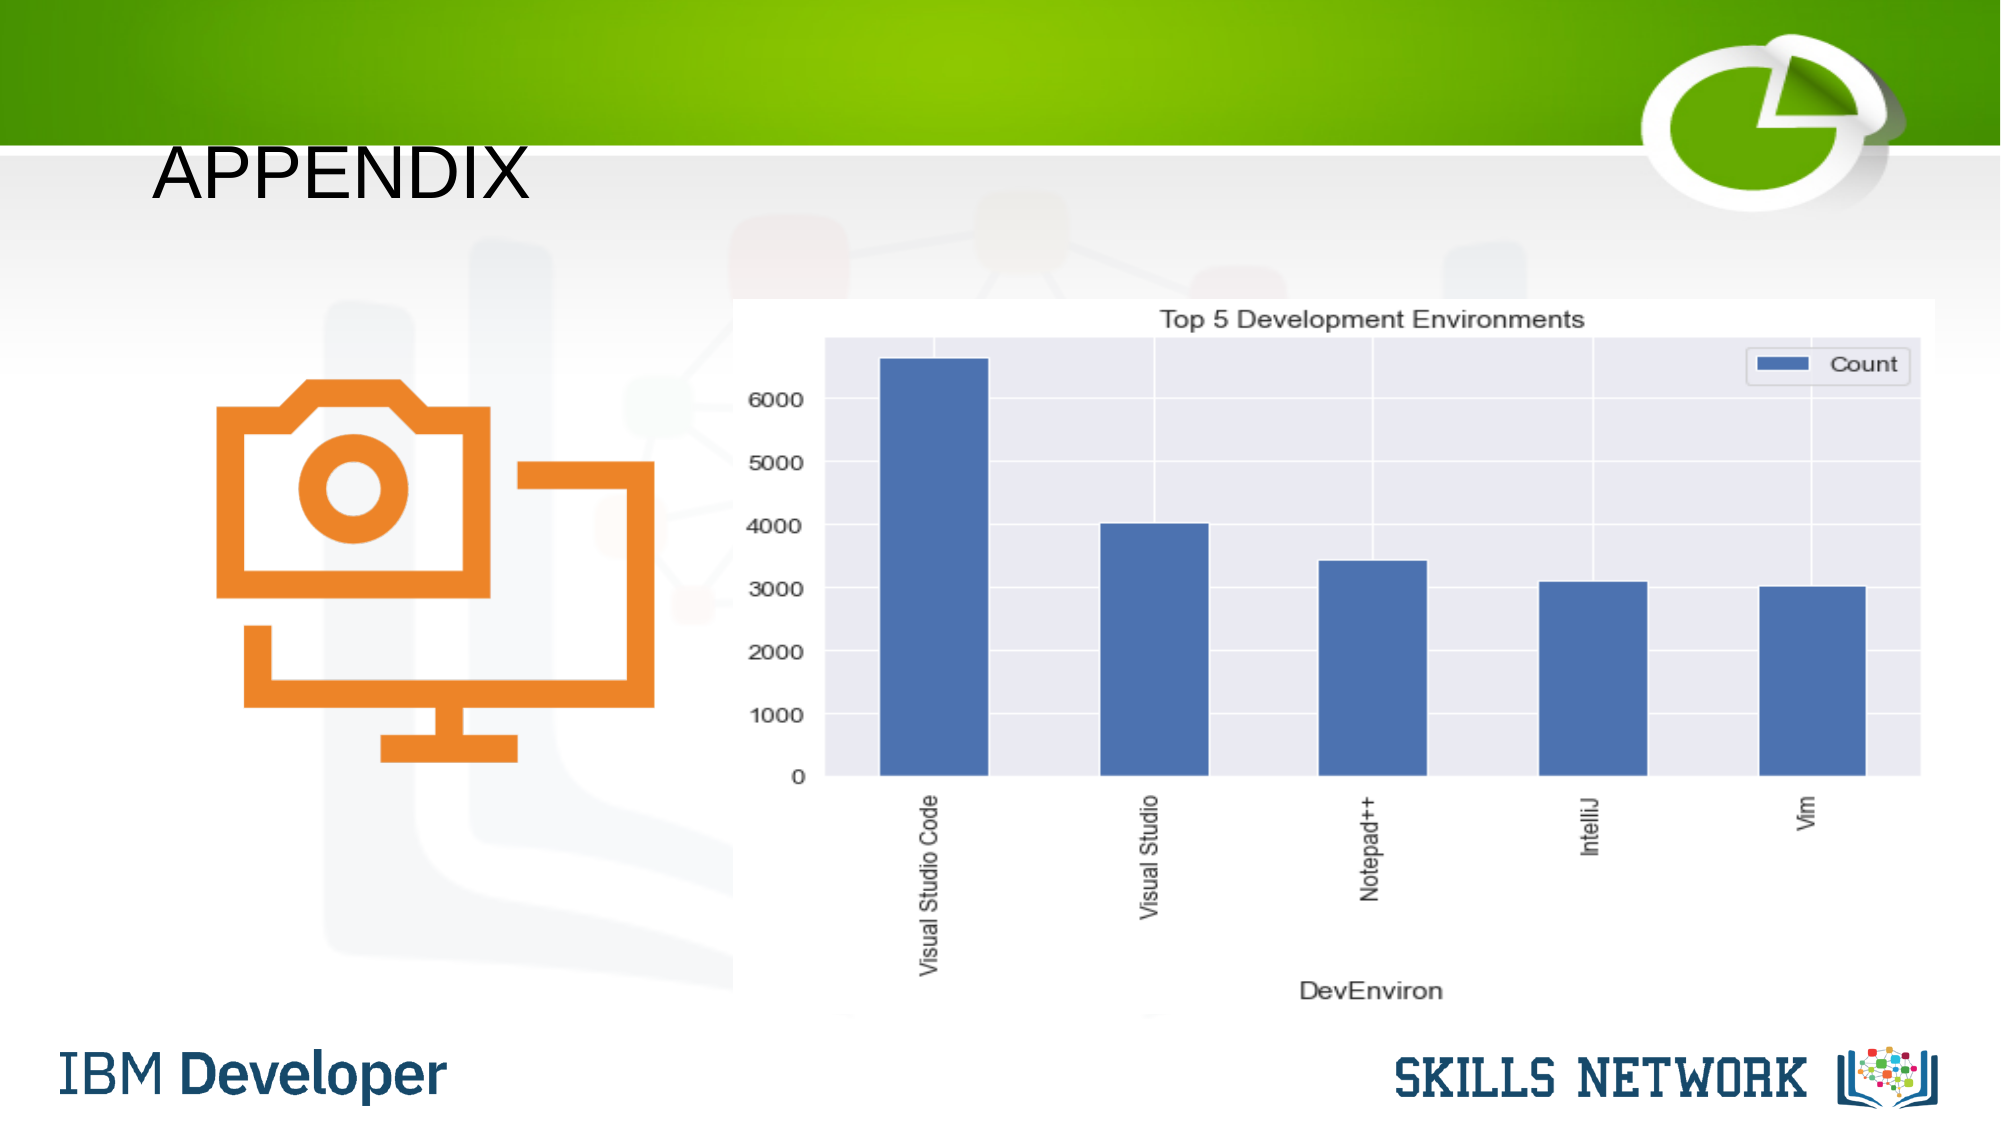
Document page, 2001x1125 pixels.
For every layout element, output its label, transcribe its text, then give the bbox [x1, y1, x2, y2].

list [173, 303, 698, 828]
title APPENDIX [137, 59, 1863, 278]
picture [0, 0, 2001, 1125]
